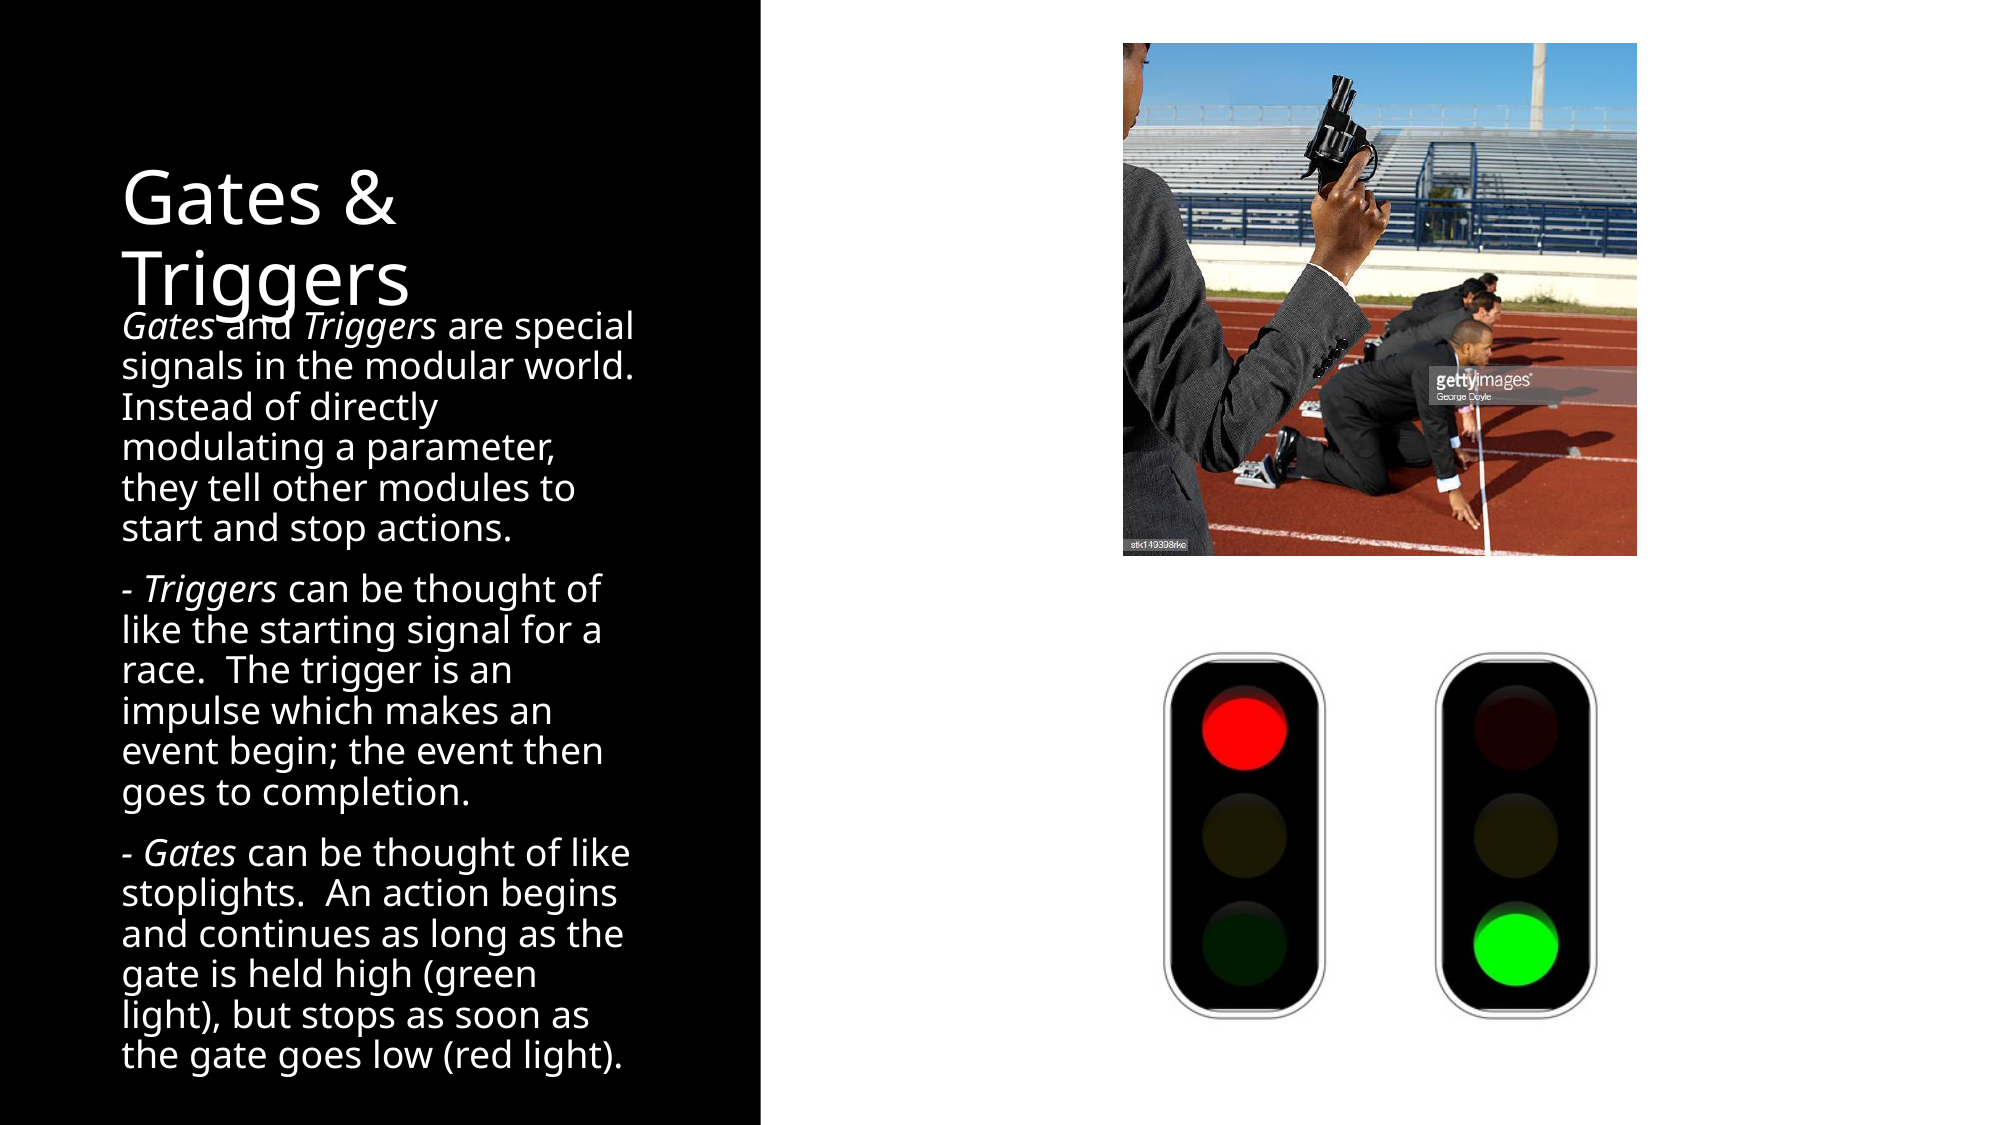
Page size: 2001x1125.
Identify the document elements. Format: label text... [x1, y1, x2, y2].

title Gates & Triggers [106, 103, 708, 379]
list Gates and Triggers are special signals in the modular world. Instead of directly modulating a parameter, they tell other modules to start and stop actions. - Triggers can be thought of like the starting signal for a race. The trigger is an impulse which makes an event begin; the event then goes to completion. - Gates can be thought of like stoplights. An action begins and continues as long as the gate is held high (green light), but stops as soon as the gate goes low (red light). [106, 299, 656, 1046]
picture [1123, 42, 1637, 556]
picture [1062, 598, 1698, 1074]
text_box [760, 0, 2000, 1125]
